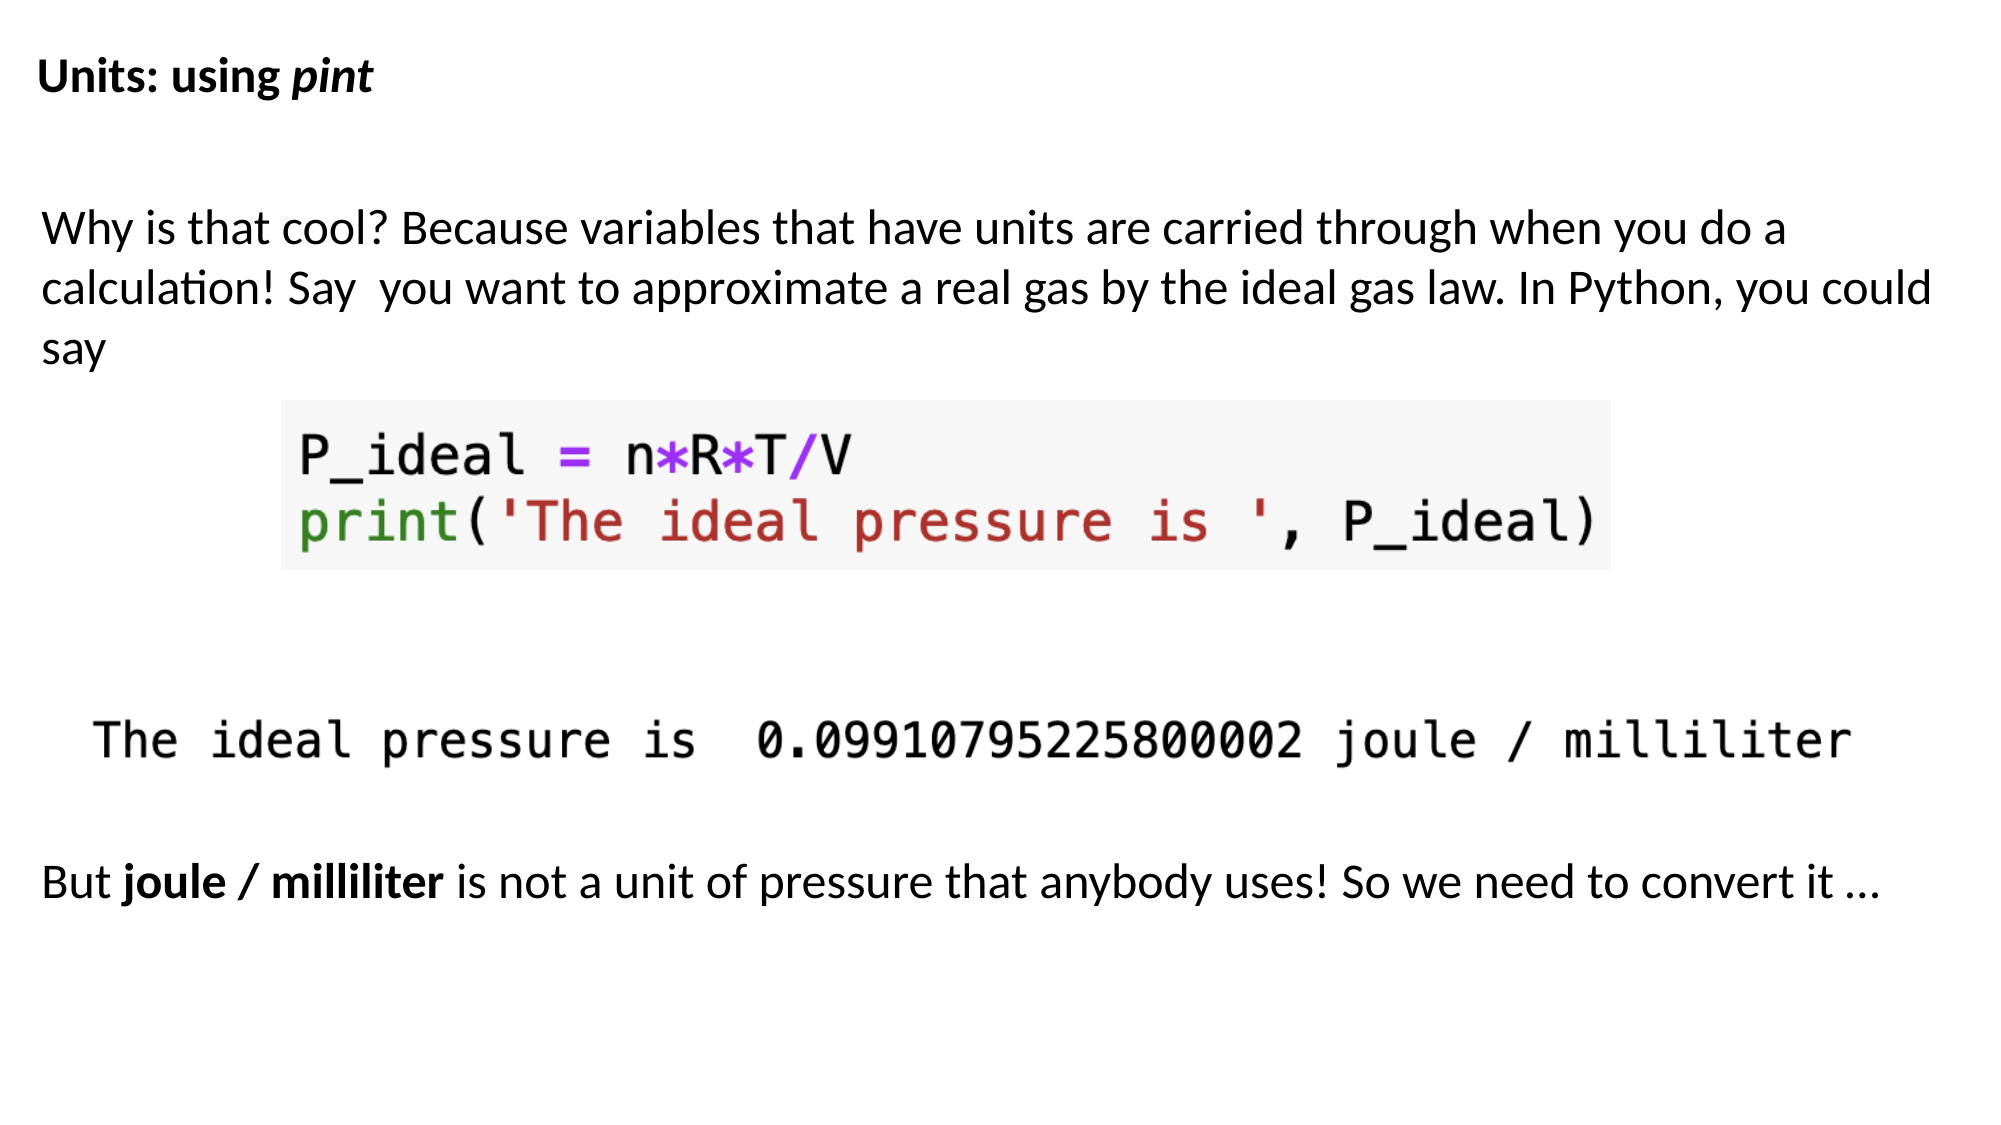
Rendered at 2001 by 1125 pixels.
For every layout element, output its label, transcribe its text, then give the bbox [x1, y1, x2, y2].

text_box Units: using pint [22, 35, 1978, 110]
picture [75, 700, 1868, 779]
text_box But joule / milliliter is not a unit of pressure that anybody uses! So we need to convert it … [26, 841, 1978, 916]
text_box Why is that cool? Because variables that have units are carried through when you do a calculation! Say you want to approximate a real gas by the ideal gas law. In Python, you could say [26, 187, 1978, 382]
picture [281, 400, 1611, 570]
